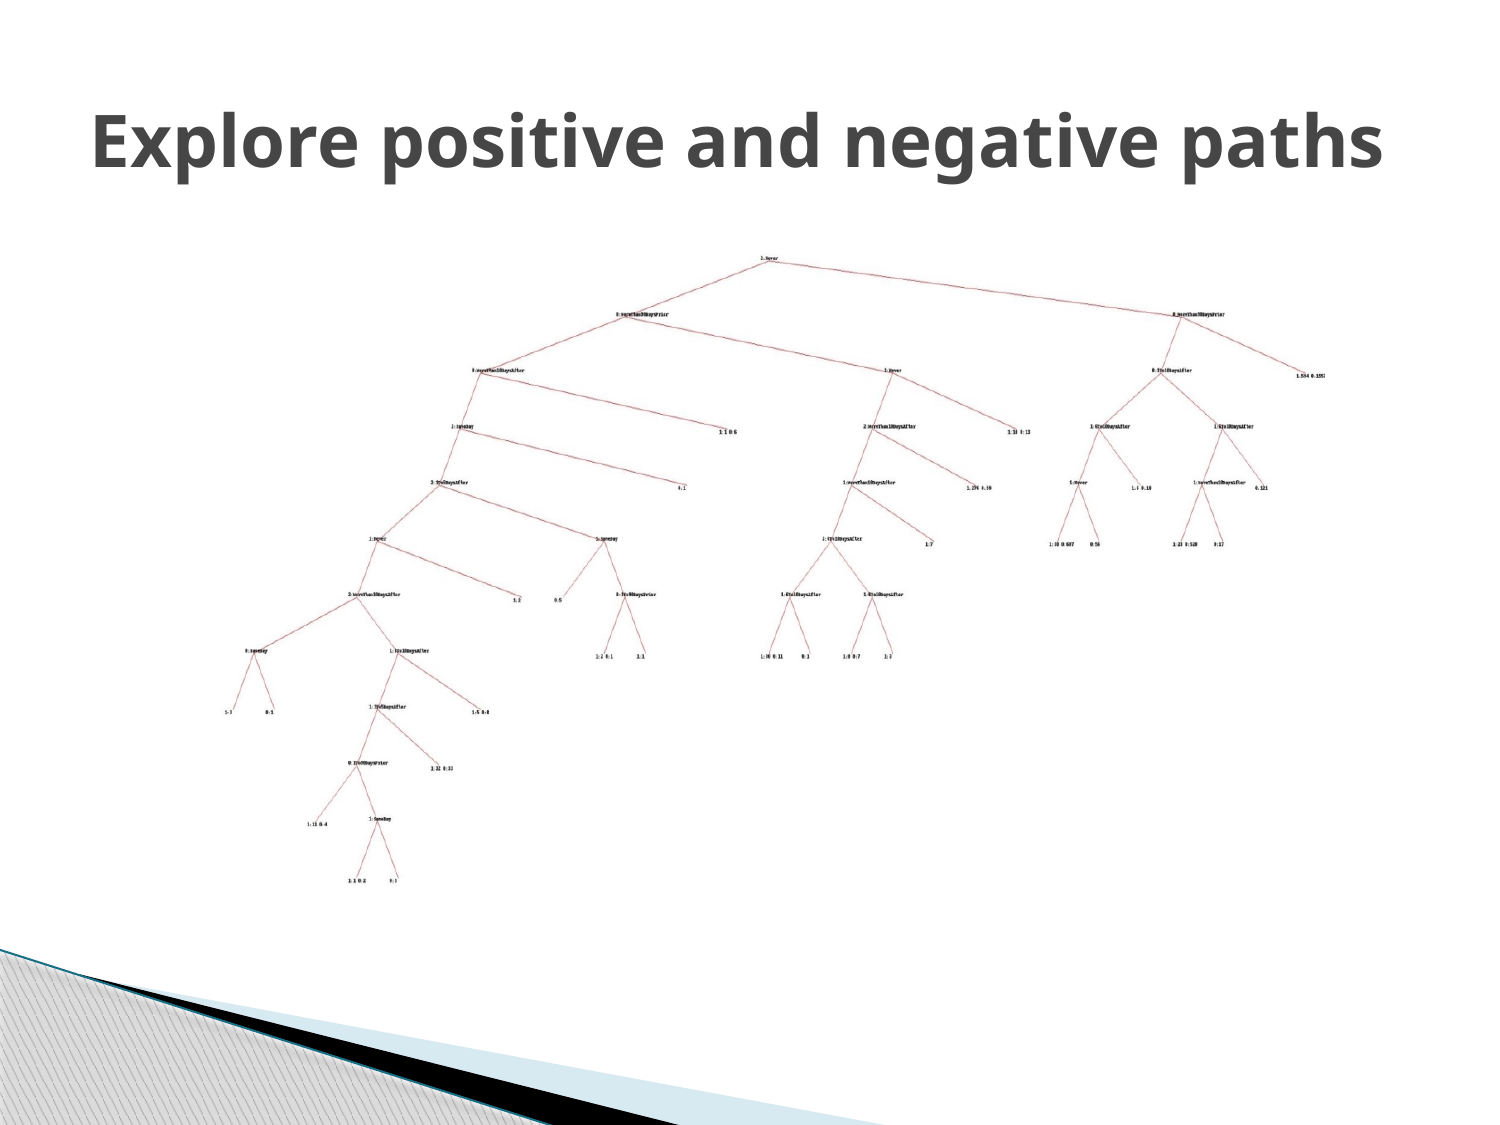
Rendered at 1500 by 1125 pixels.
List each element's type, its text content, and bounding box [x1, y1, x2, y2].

title Explore positive and negative paths [75, 45, 1425, 233]
picture [212, 249, 1326, 934]
